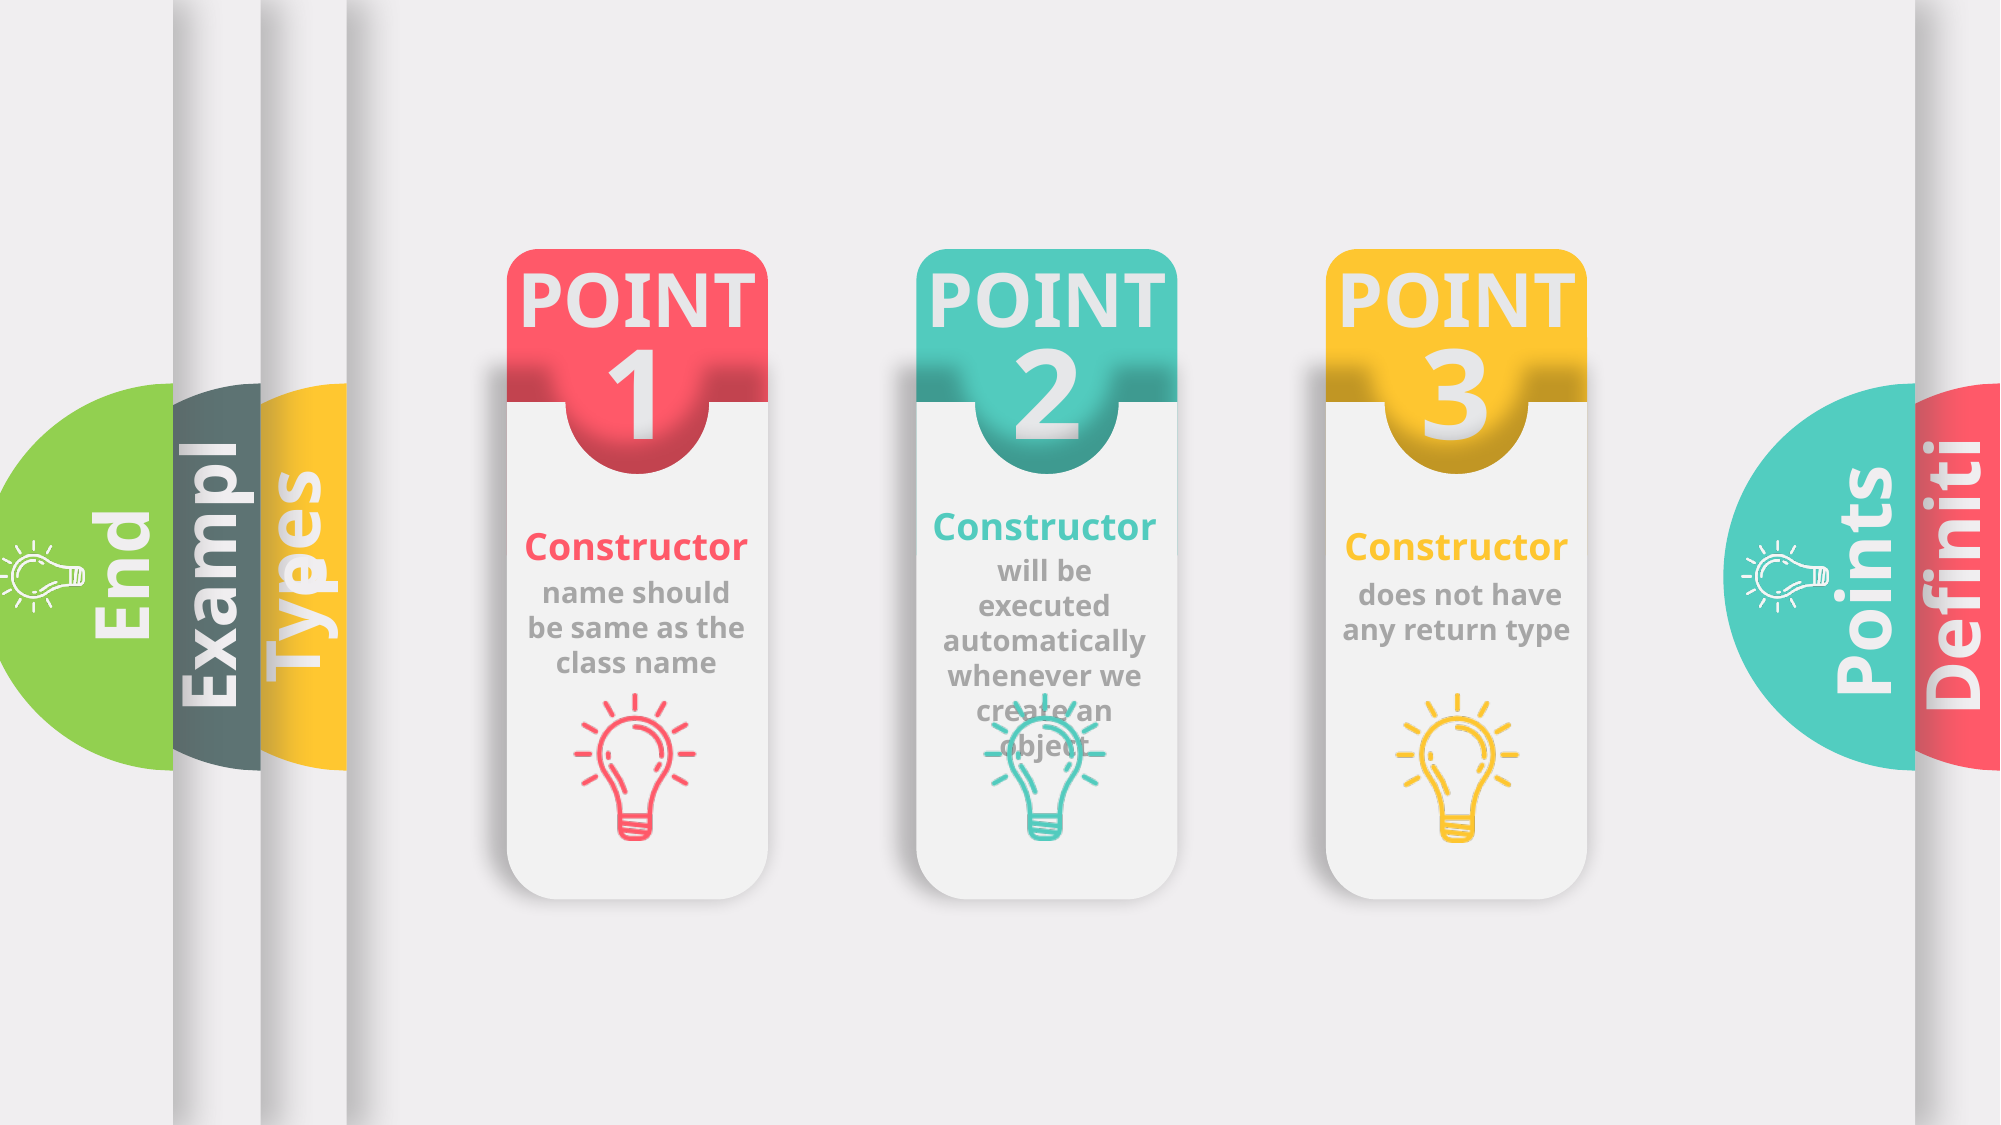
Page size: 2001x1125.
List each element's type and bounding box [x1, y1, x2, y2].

text_box [898, 244, 1195, 556]
text_box [0, 0, 173, 1125]
text_box [173, 0, 261, 1125]
picture [971, 693, 1119, 841]
text_box [505, 516, 767, 688]
picture [1383, 693, 1532, 843]
text_box [489, 244, 786, 556]
picture [561, 693, 709, 841]
text_box [1308, 244, 1605, 556]
text_box [914, 495, 1176, 702]
text_box [1916, 0, 2000, 1125]
text_box [1325, 515, 1588, 656]
text_box [261, 0, 347, 1125]
text_box [347, 0, 1916, 1125]
